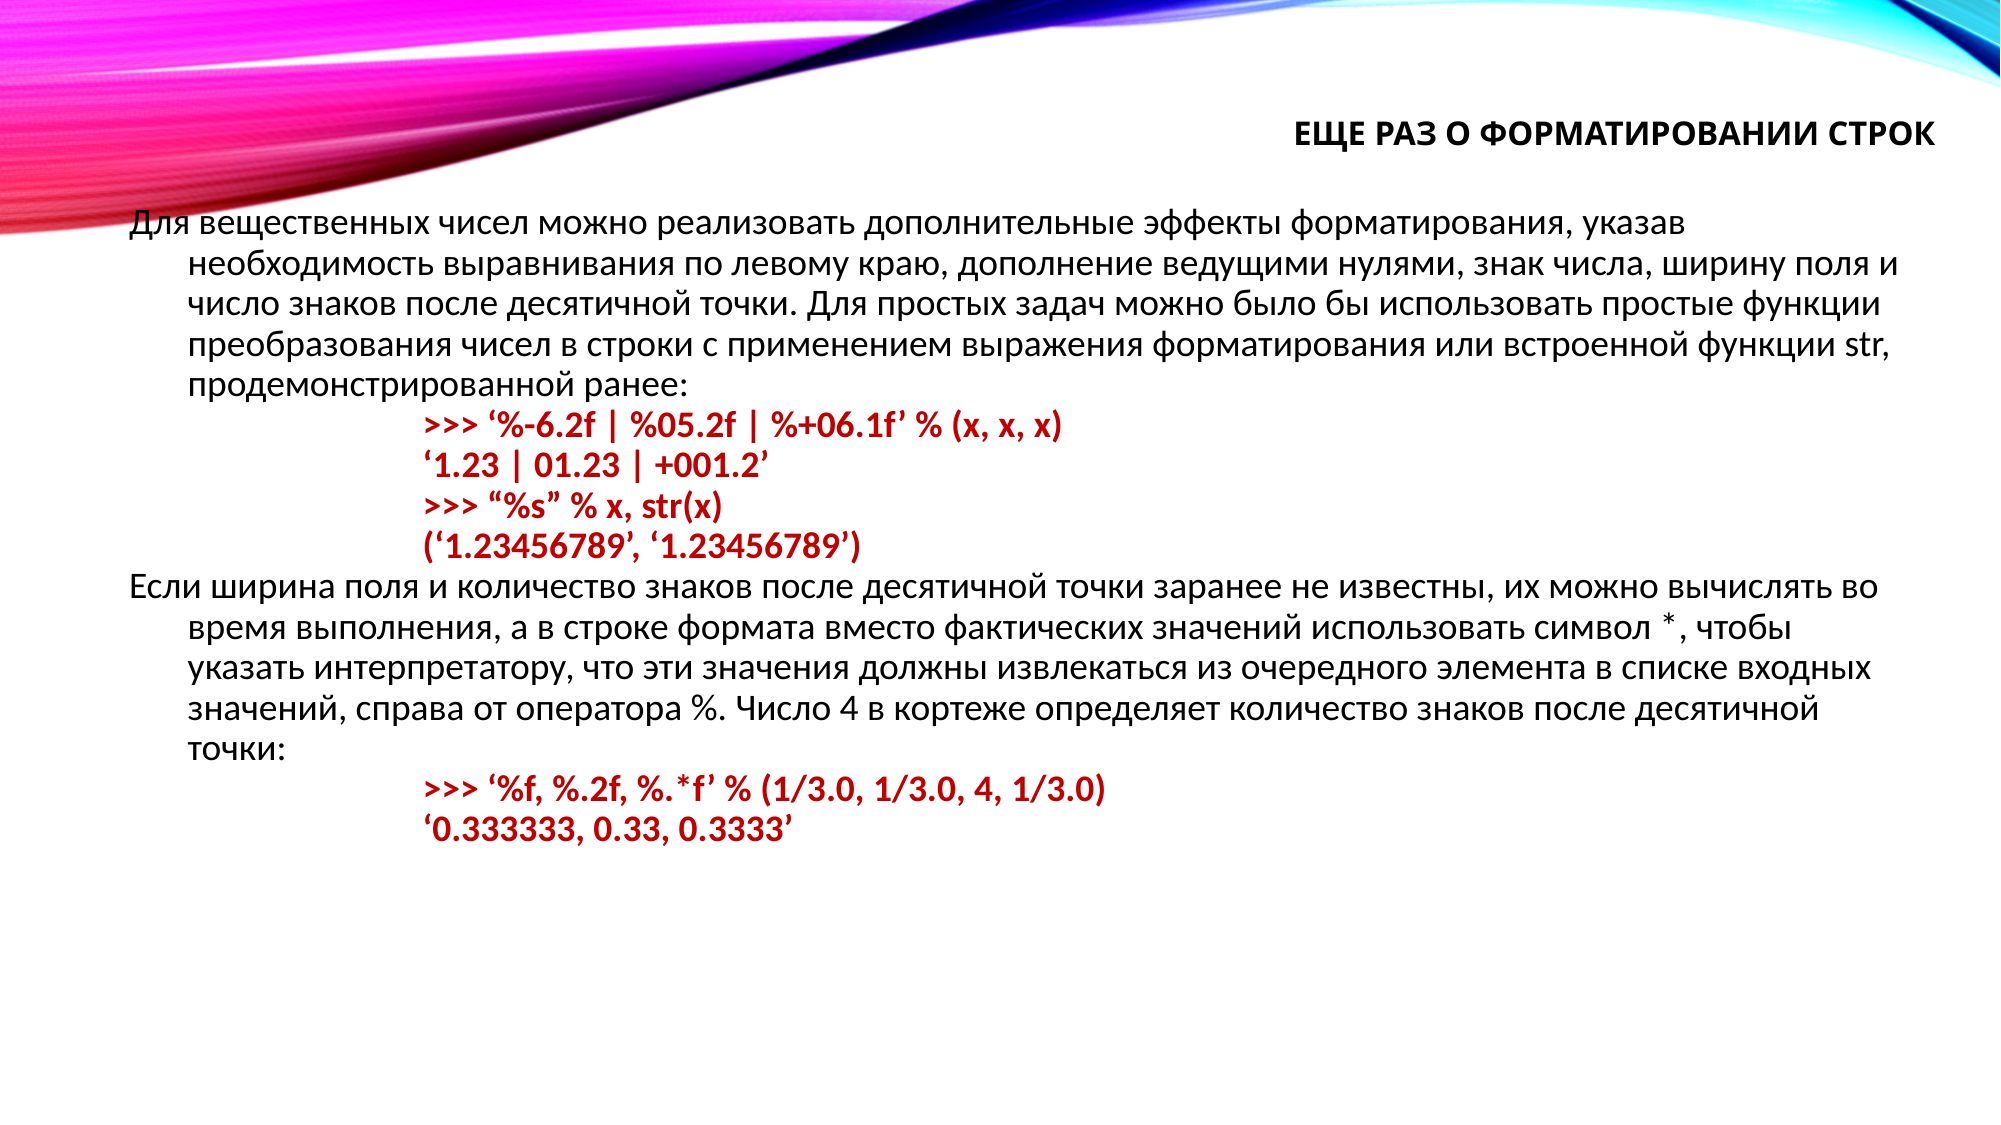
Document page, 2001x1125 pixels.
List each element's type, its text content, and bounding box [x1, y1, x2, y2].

picture [1890, 0, 2000, 75]
picture [1910, 0, 2000, 45]
title Еще раз о форматировании строк [182, 108, 1950, 235]
picture [0, 0, 2000, 237]
text_box Для вещественных чисел можно реализовать дополнительные эффекты форматирования, указав необходимость выравнивания по левому краю, дополнение ведущими нулями, знак числа, ширину поля и число знаков после десятичной точки. Для простых задач можно было бы использовать простые функции преобразования чисел в строки с применением выражения форматирования или встроенной функции str, продемонстрированной ранее: >>> ‘%-6.2f | %05.2f | %+06.1f’ % (x, x, x) ‘1.23 | 01.23 | +001.2’ >>> “%s” % x, str(x) (‘1.23456789’, ‘1.23456789’) Если ширина поля и количество знаков после десятичной точки заранее не известны, их можно вычислять во время выполнения, а в строке формата вместо фактических значений использовать символ *, чтобы указать интерпретатору, что эти значения должны извлекаться из очередного элемента в списке входных значений, справа от оператора %. Число 4 в кортеже определяет количество знаков после десятичной точки: >>> ‘%f, %.2f, %.*f’ % (1/3.0, 1/3.0, 4, 1/3.0) ‘0.333333, 0.33, 0.3333’ [114, 149, 1934, 1125]
